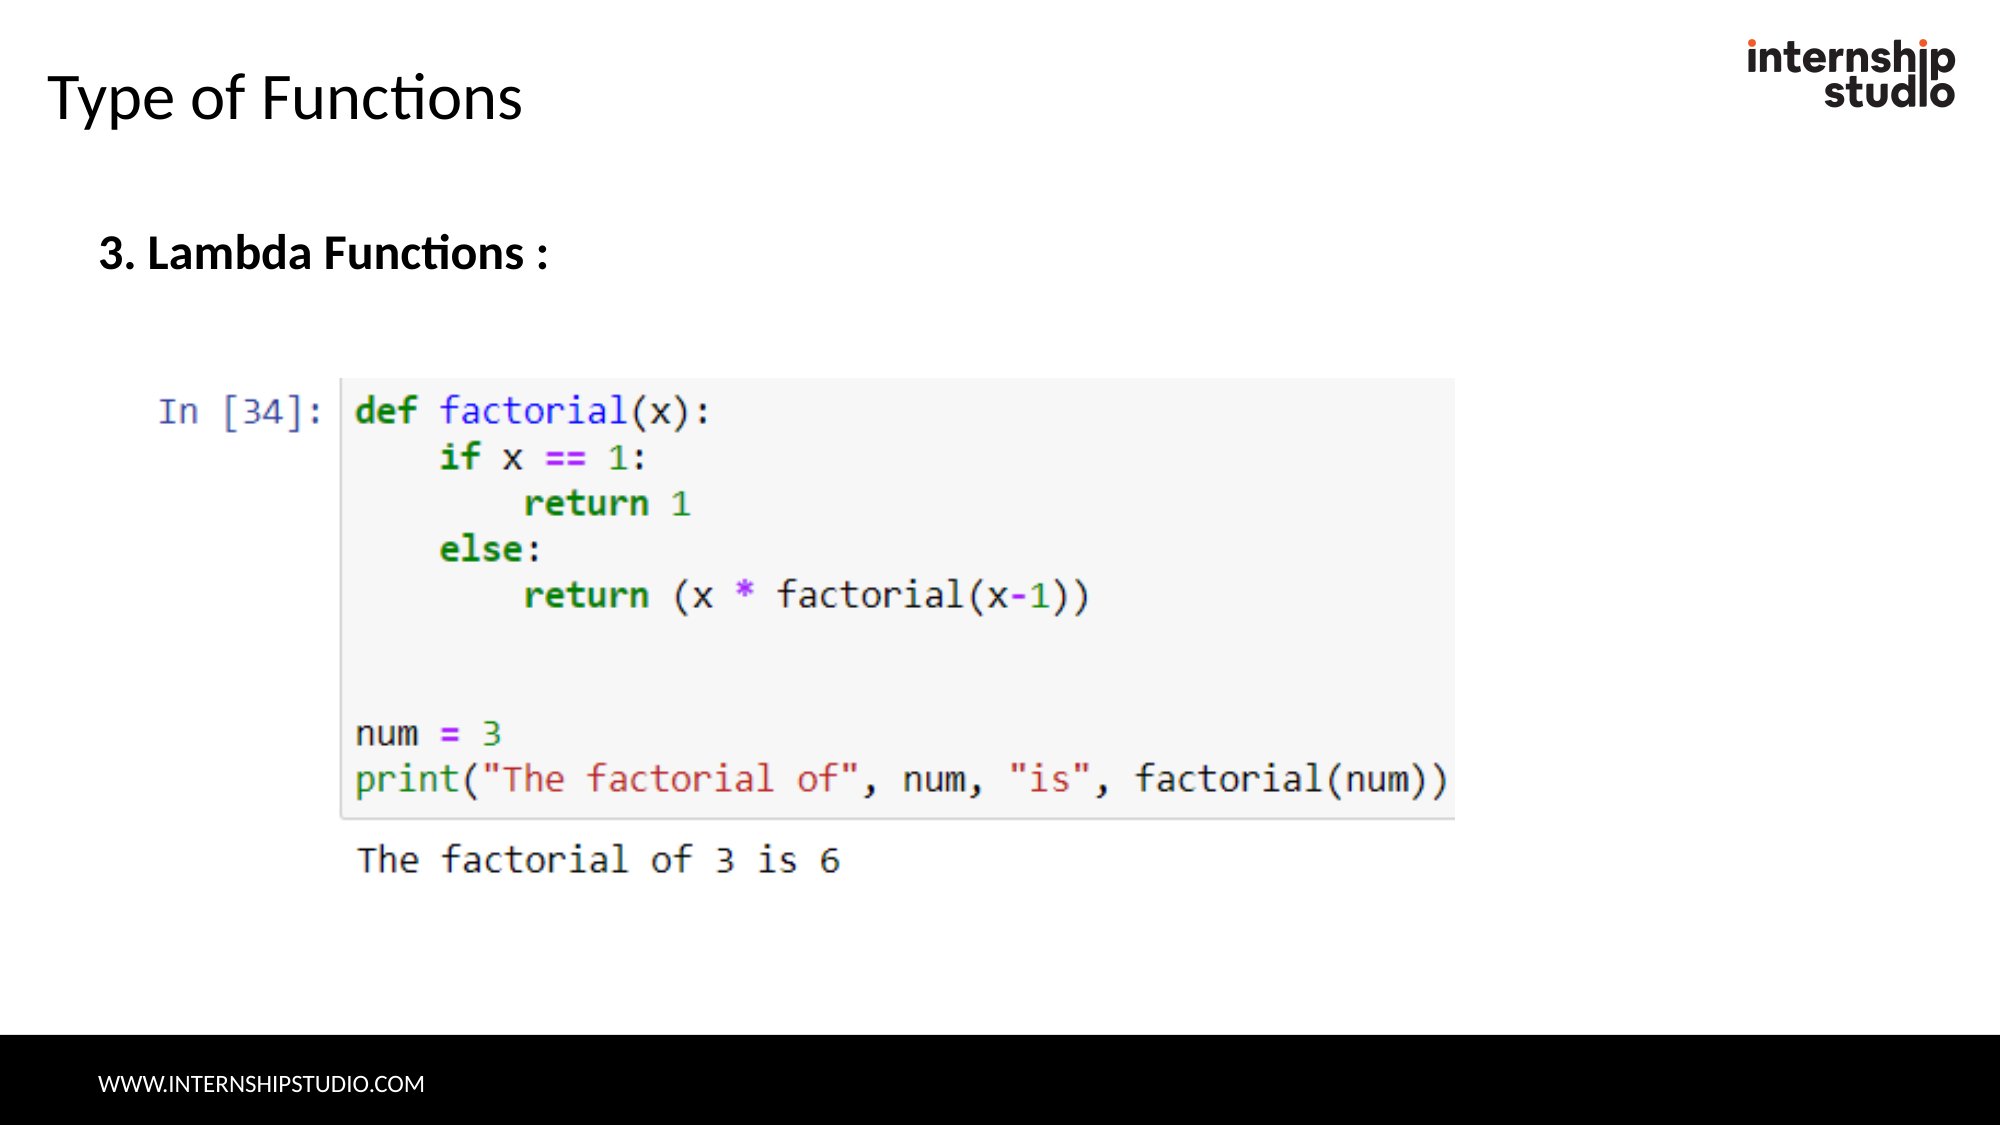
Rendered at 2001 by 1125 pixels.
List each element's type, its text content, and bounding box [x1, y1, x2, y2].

text_box 3. Lambda Functions : [83, 212, 1950, 288]
text_box Type of Functions [33, 45, 1309, 141]
picture [1718, 26, 1963, 118]
text_box WWW.INTERNSHIPSTUDIO.COM [83, 1059, 550, 1105]
picture [141, 378, 1455, 884]
text_box [0, 1034, 2000, 1125]
